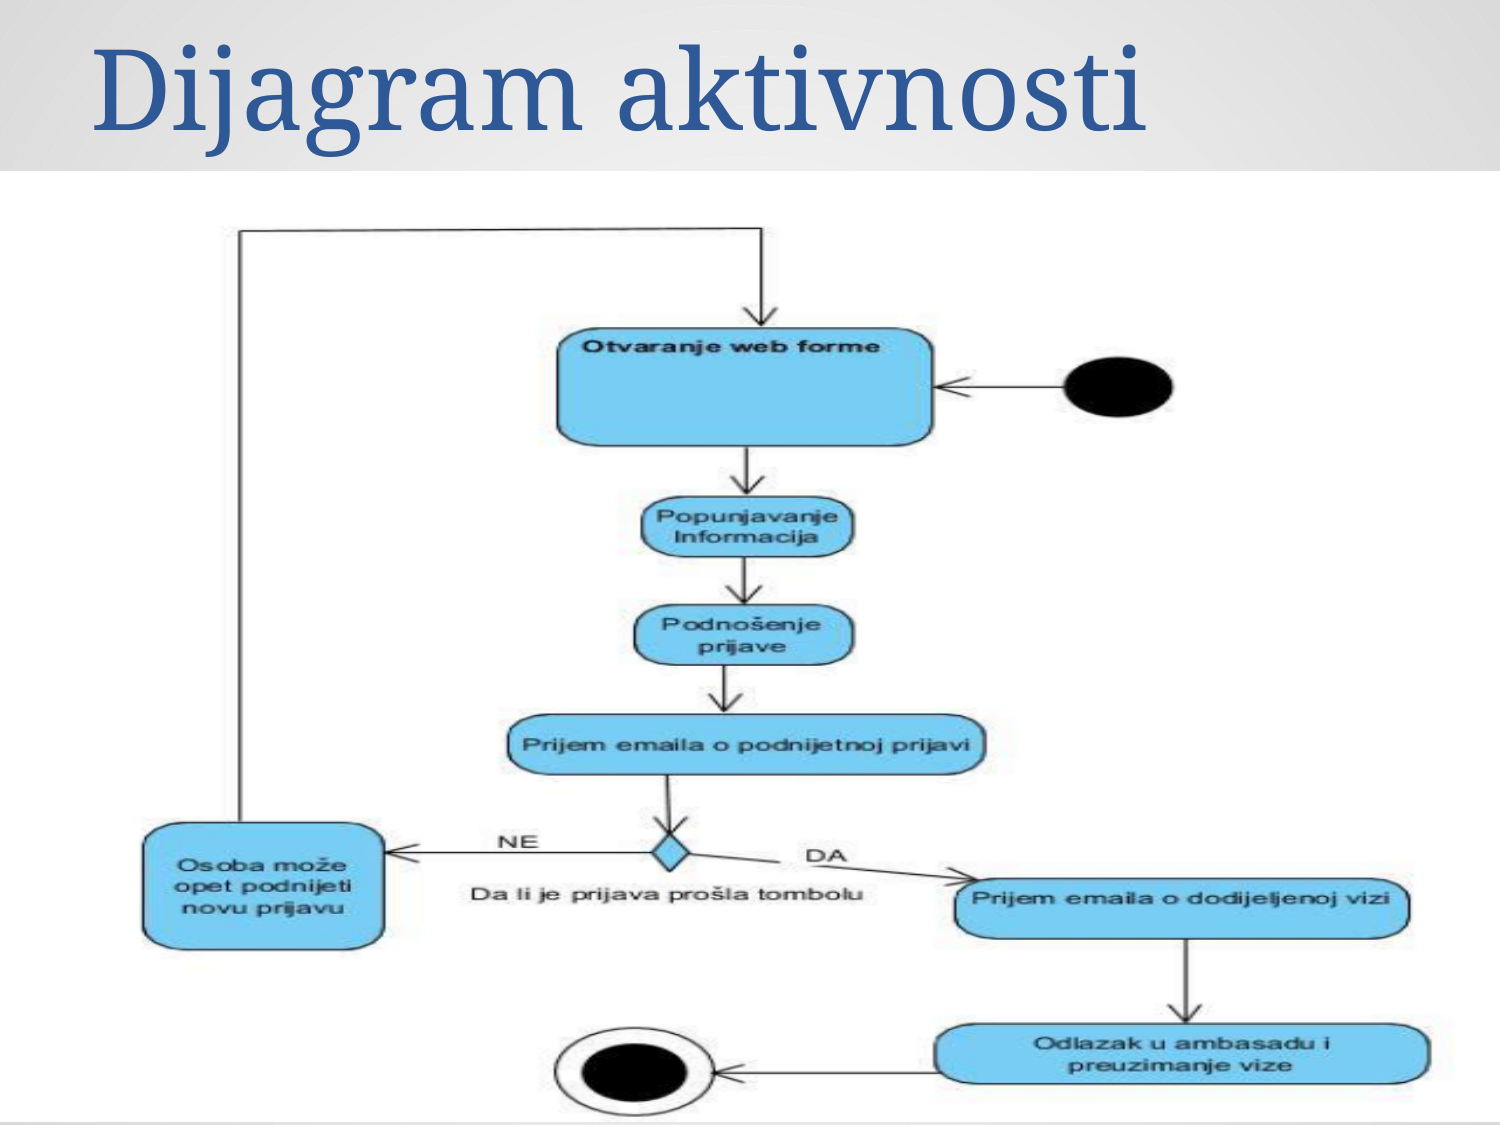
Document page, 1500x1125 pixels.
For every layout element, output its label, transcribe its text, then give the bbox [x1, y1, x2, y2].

title Dijagram aktivnosti [75, 0, 1425, 161]
picture [0, 171, 1500, 1122]
